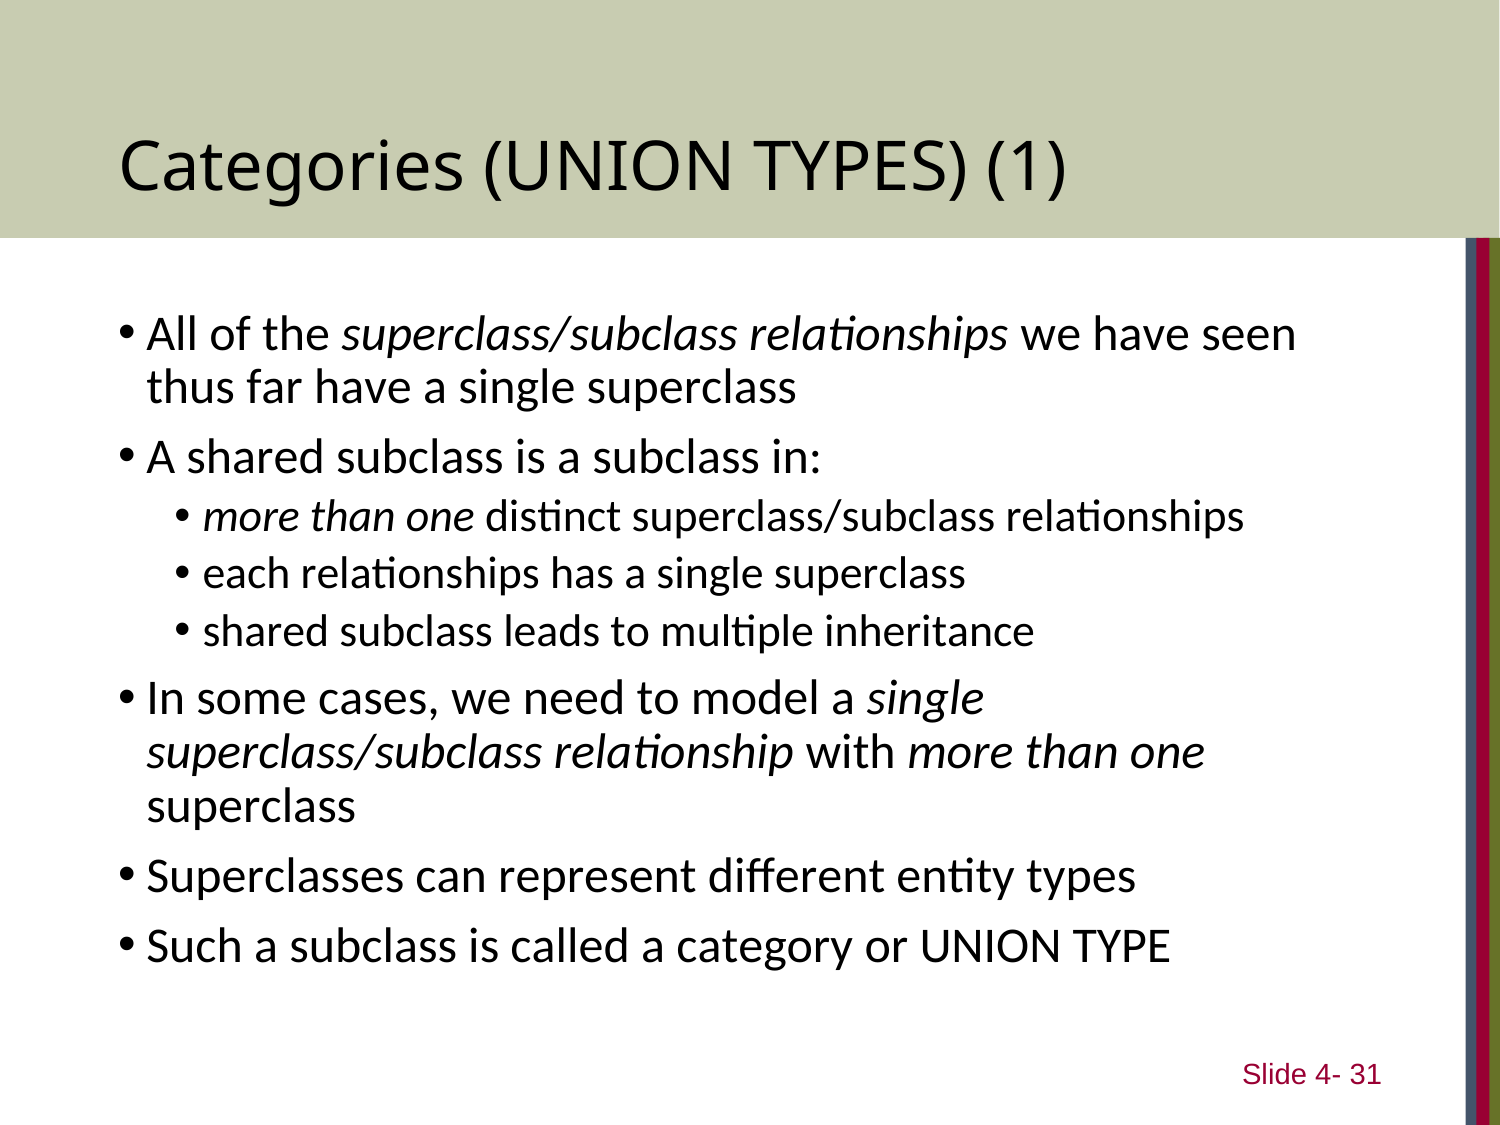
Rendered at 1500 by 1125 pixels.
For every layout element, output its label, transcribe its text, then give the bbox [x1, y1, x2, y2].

text_box Slide 4- <number> [1059, 1042, 1397, 1103]
title Categories (UNION TYPES) (1) [103, 59, 1397, 278]
text_box All of the superclass/subclass relationships we have seen thus far have a single superclass A shared subclass is a subclass in: more than one distinct superclass/subclass relationships each relationships has a single superclass shared subclass leads to multiple inheritance In some cases, we need to model a single superclass/subclass relationship with more than one superclass Superclasses can represent different entity types Such a subclass is called a category or UNION TYPE [103, 299, 1397, 1014]
